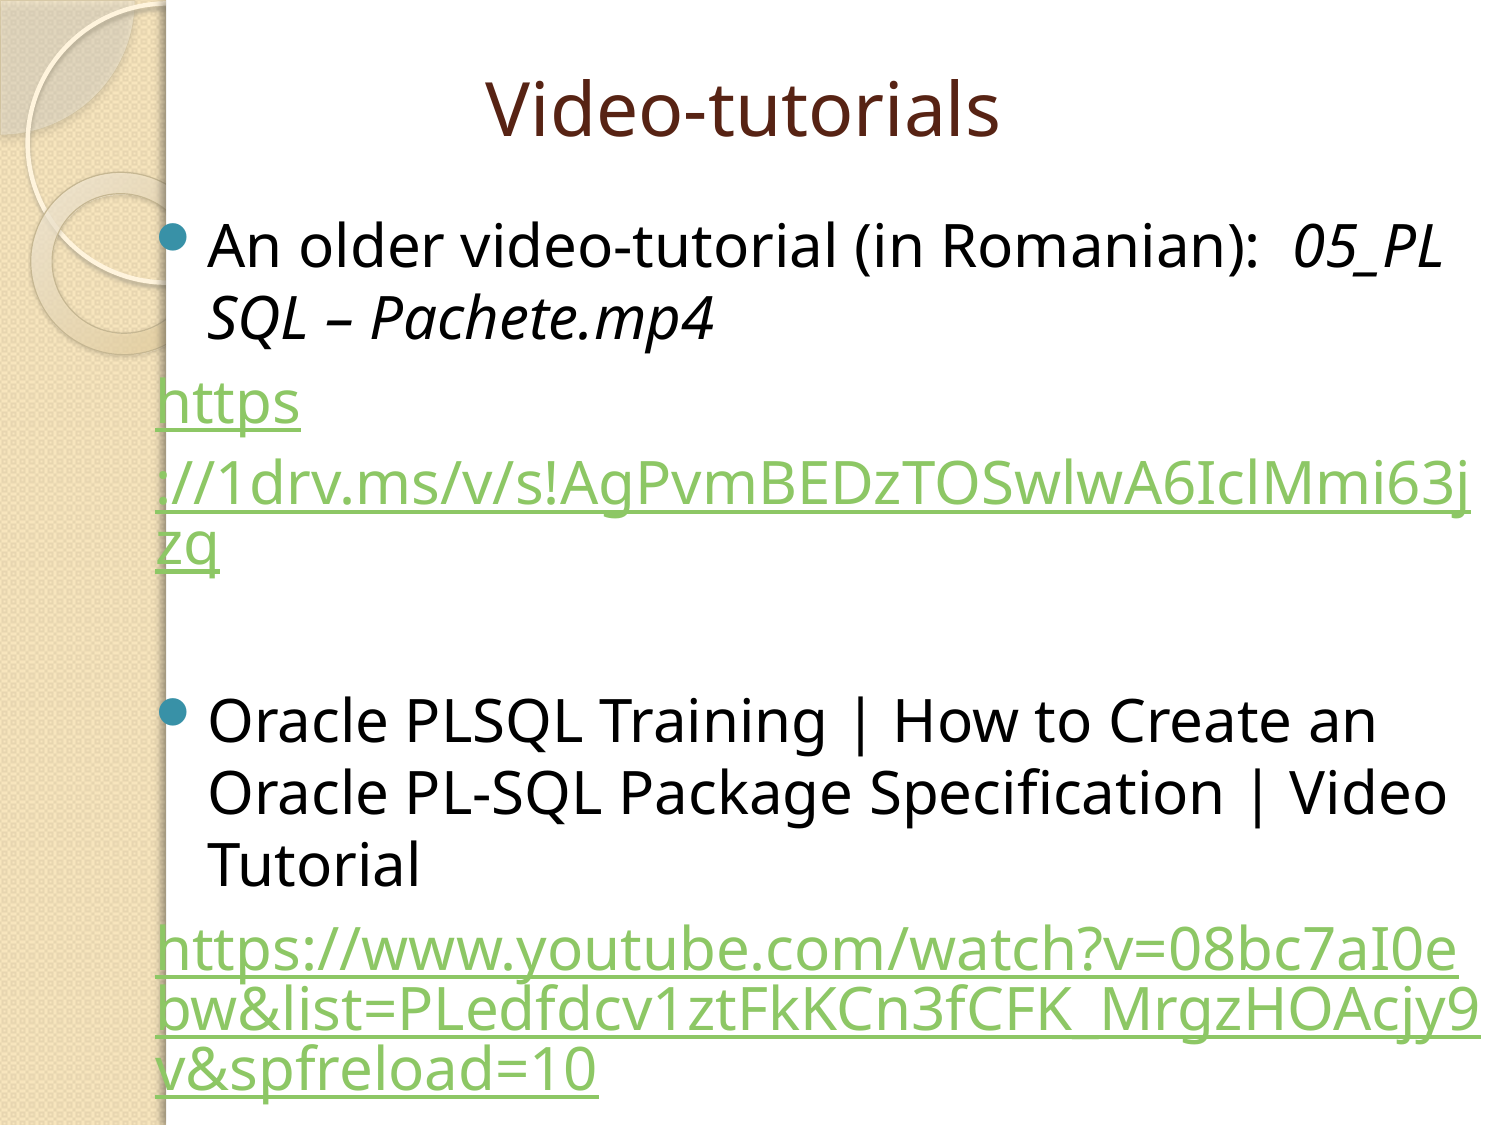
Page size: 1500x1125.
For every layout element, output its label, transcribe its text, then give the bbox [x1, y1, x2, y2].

list An older video-tutorial (in Romanian): 05_PL SQL – Pachete.mp4 https://1drv.ms/v/s!AgPvmBEDzTOSwlwA6IclMmi63jzq Oracle PLSQL Training | How to Create an Oracle PL-SQL Package Specification | Video Tutorial https://www.youtube.com/watch?v=08bc7aI0ebw&list=PLedfdcv1ztFkKCn3fCFK_MrgzHOAcjy9v&spfreload=10 Package In PLSQL https://www.youtube.com/watch?v=P7CGBEALDZQ&list=PLedfdcv1ztFkKCn3fCFK_MrgzHOAcjy9v&index=2&spfreload=10 [125, 200, 1500, 1125]
title Video-tutorials [24, 12, 1463, 200]
